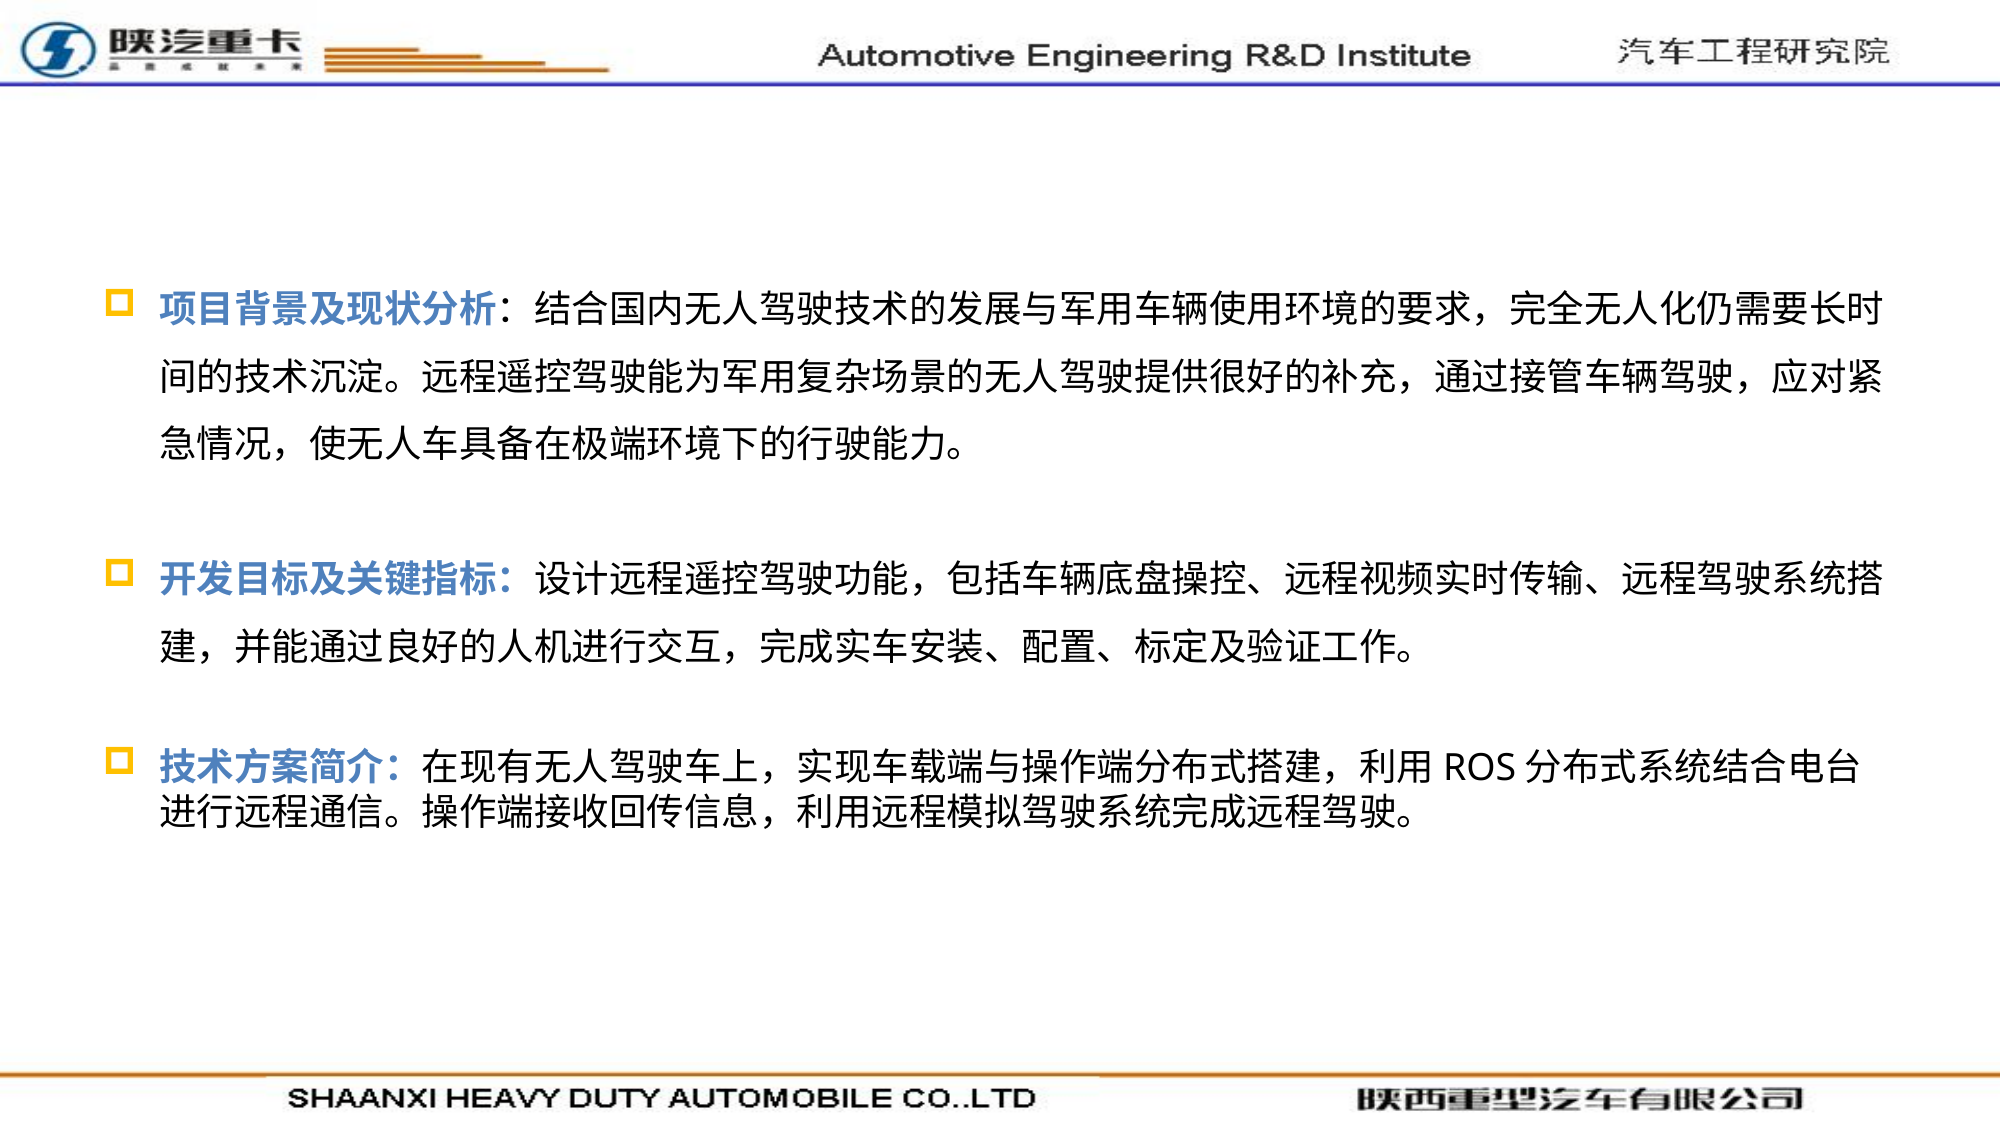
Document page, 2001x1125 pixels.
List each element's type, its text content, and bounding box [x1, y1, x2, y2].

text_box 项目背景及现状分析：结合国内无人驾驶技术的发展与军用车辆使用环境的要求，完全无人化仍需要长时间的技术沉淀。远程遥控驾驶能为军用复杂场景的无人驾驶提供很好的补充，通过接管车辆驾驶，应对紧急情况，使无人车具备在极端环境下的行驶能力。 开发目标及关键指标：设计远程遥控驾驶功能，包括车辆底盘操控、远程视频实时传输、远程驾驶系统搭建，并能通过良好的人机进行交互，完成实车安装、配置、标定及验证工作。 技术方案简介：在现有无人驾驶车上，实现车载端与操作端分布式搭建，利用ROS分布式系统结合电台进行远程通信。操作端接收回传信息，利用远程模拟驾驶系统完成远程驾驶。 [87, 255, 1913, 965]
picture [0, 0, 2000, 1125]
